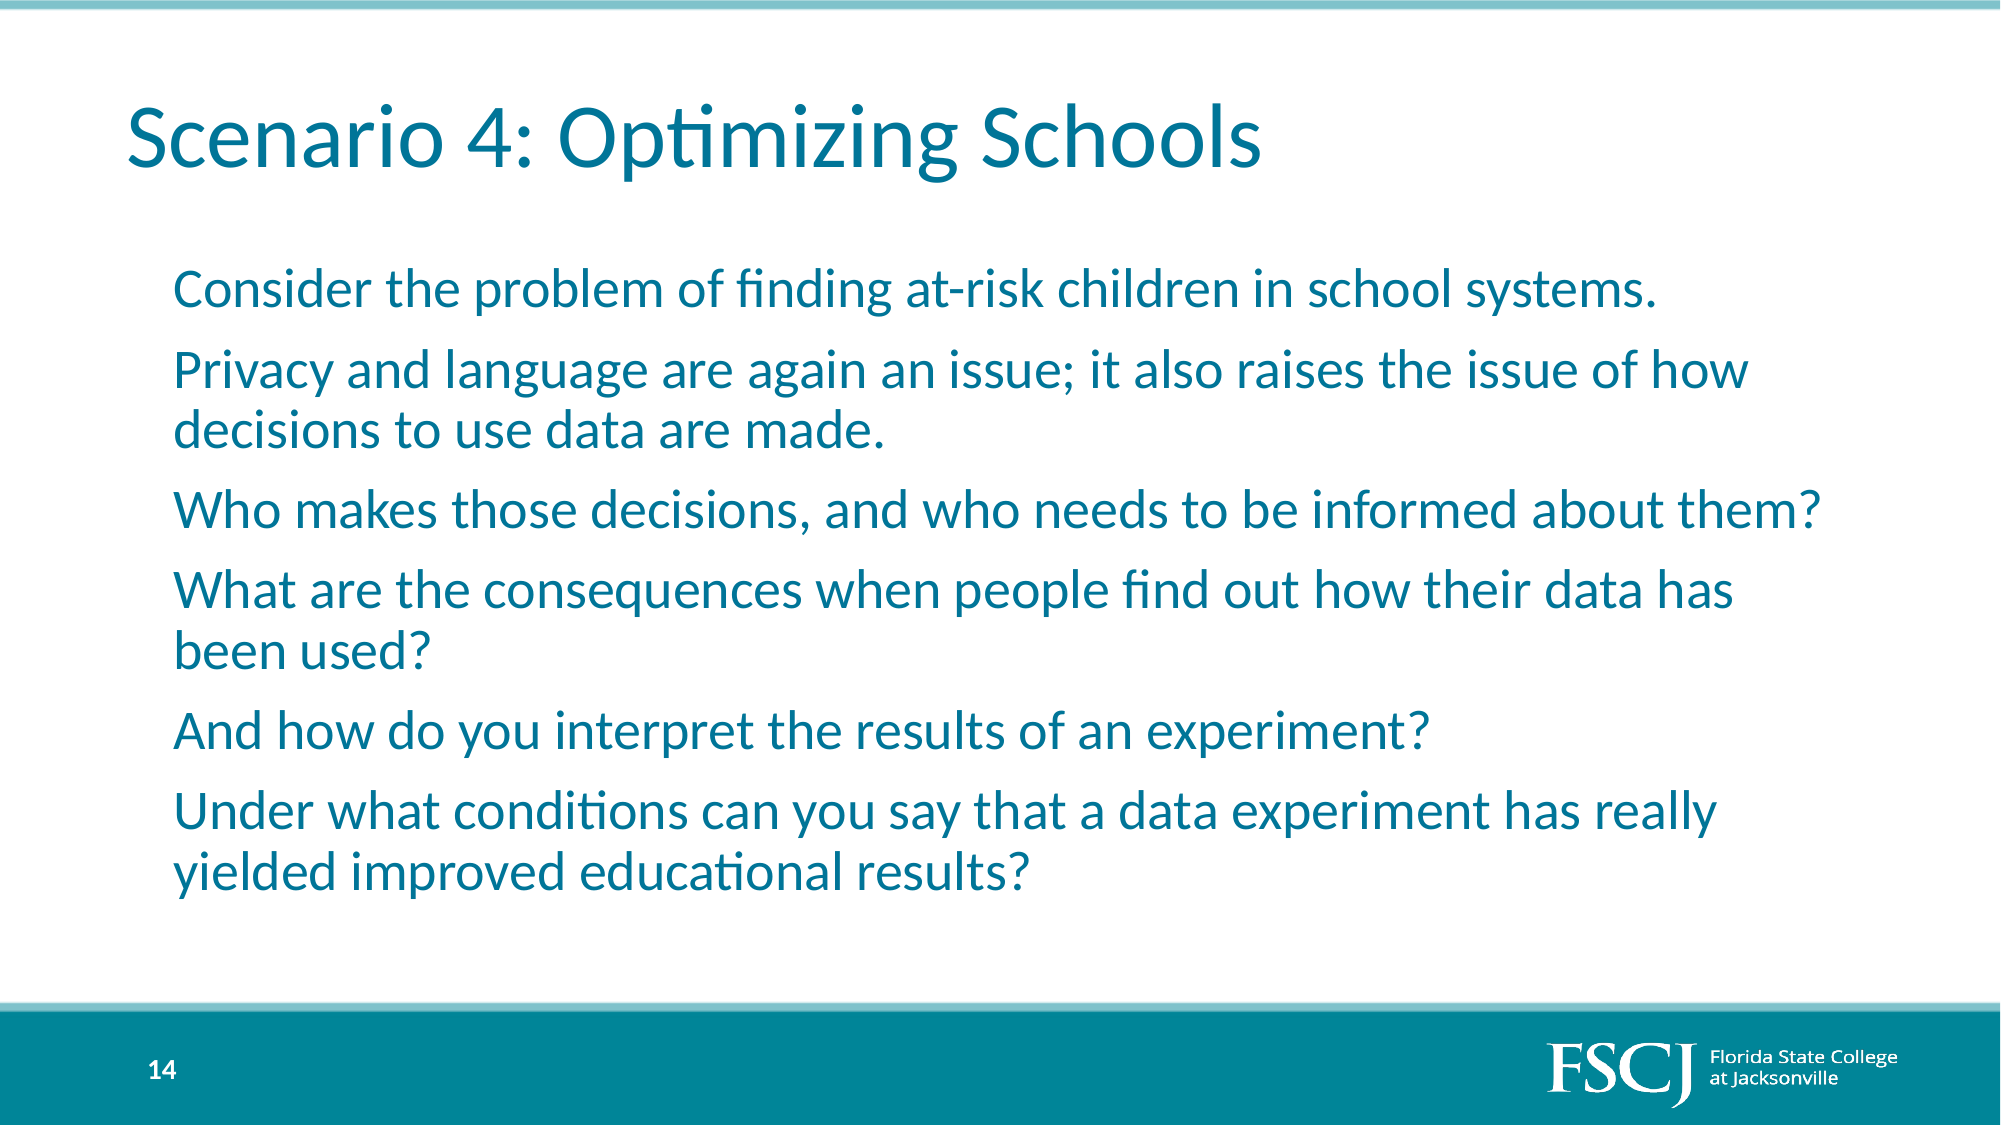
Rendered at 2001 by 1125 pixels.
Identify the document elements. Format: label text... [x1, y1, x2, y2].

picture [0, 0, 2001, 1125]
list Consider the problem of finding at-risk children in school systems. Privacy and language are again an issue; it also raises the issue of how decisions to use data are made. Who makes those decisions, and who needs to be informed about them? What are the consequences when people find out how their data has been used? And how do you interpret the results of an experiment? Under what conditions can you say that a data experiment has really yielded improved educational results? [158, 252, 1876, 950]
title Scenario 4: Optimizing Schools [110, 56, 1940, 220]
